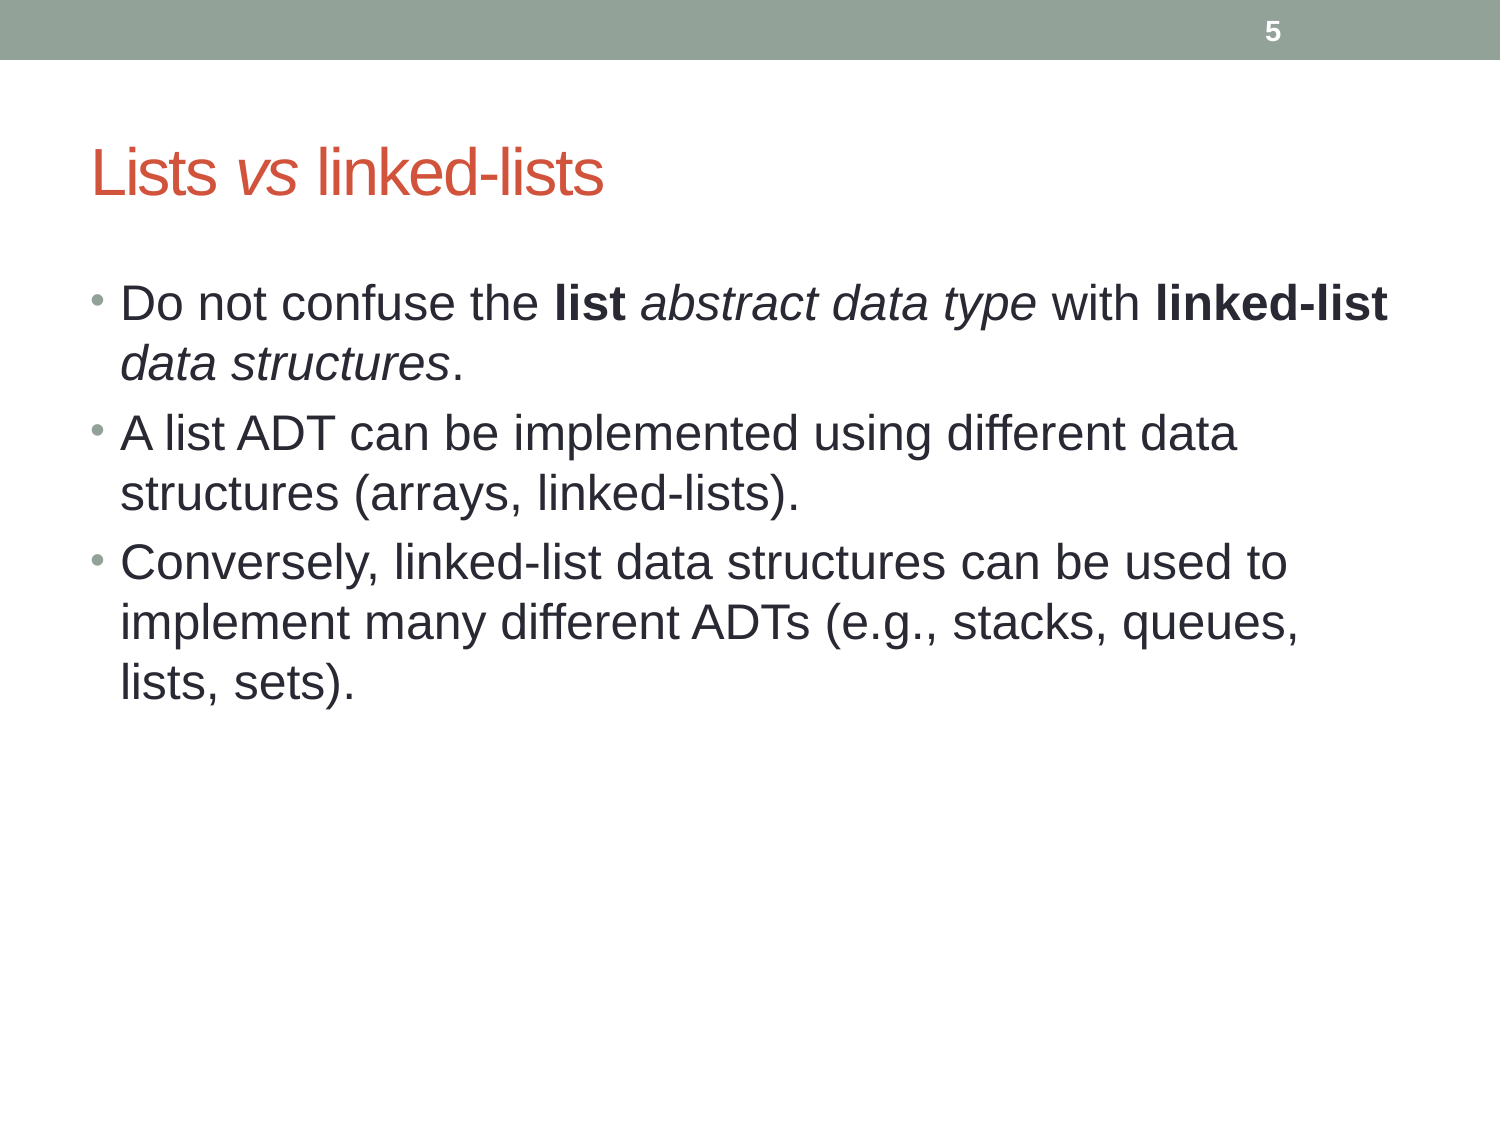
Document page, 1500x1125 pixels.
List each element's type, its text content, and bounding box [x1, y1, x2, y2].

title Lists vs linked-lists [75, 87, 1425, 250]
list Do not confuse the list abstract data type with linked-list data structures. A list ADT can be implemented using different data structures (arrays, linked-lists). Conversely, linked-list data structures can be used to implement many different ADTs (e.g., stacks, queues, lists, sets). [75, 262, 1425, 1063]
slide_number 5 [1250, 3, 1425, 57]
